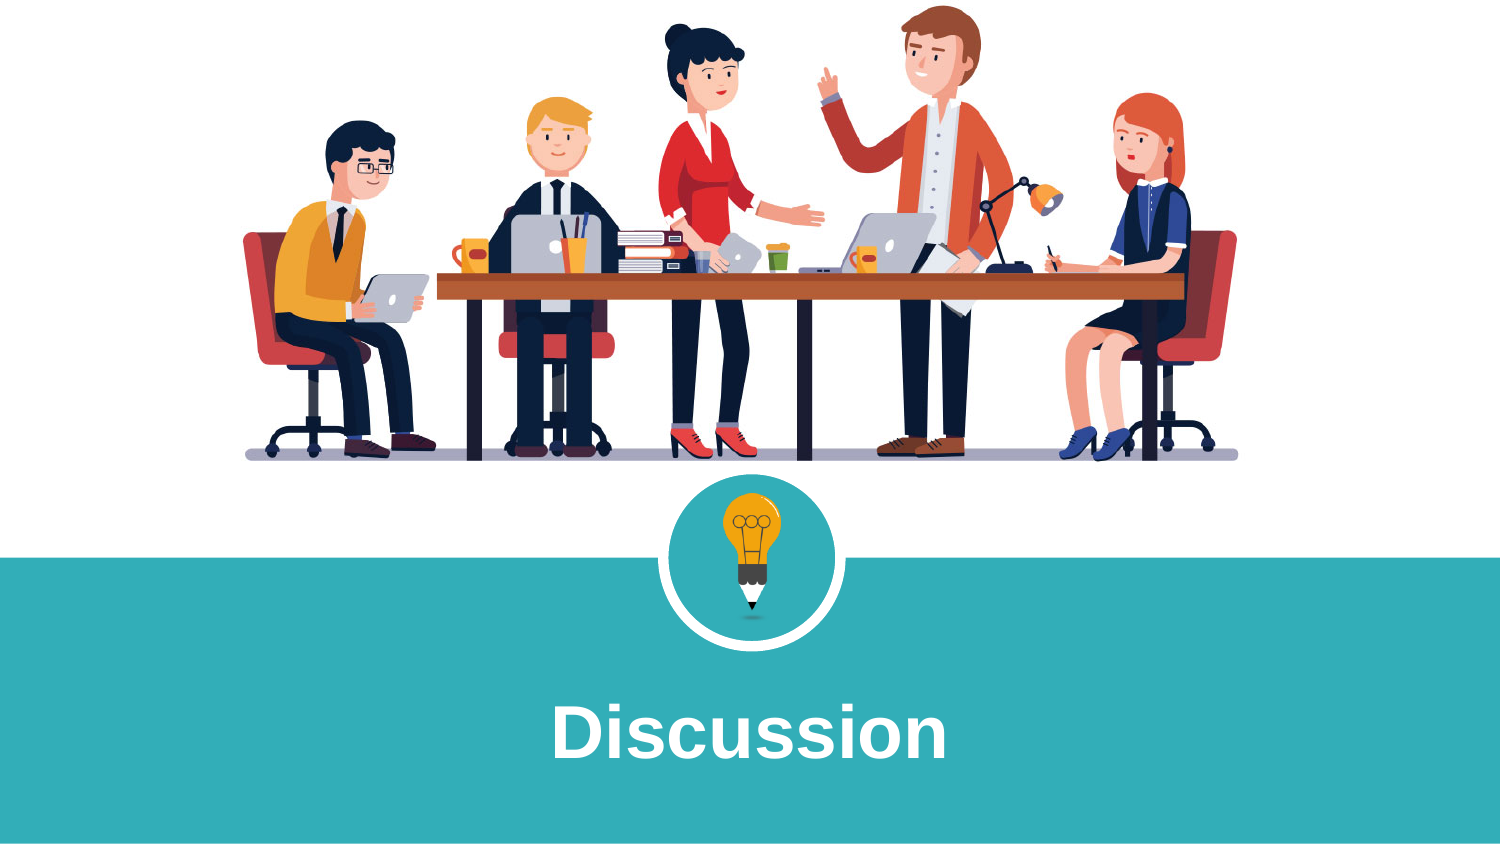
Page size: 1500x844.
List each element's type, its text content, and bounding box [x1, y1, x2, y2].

picture [723, 493, 781, 622]
list Discussion [0, 681, 1500, 777]
picture [172, 0, 1306, 470]
